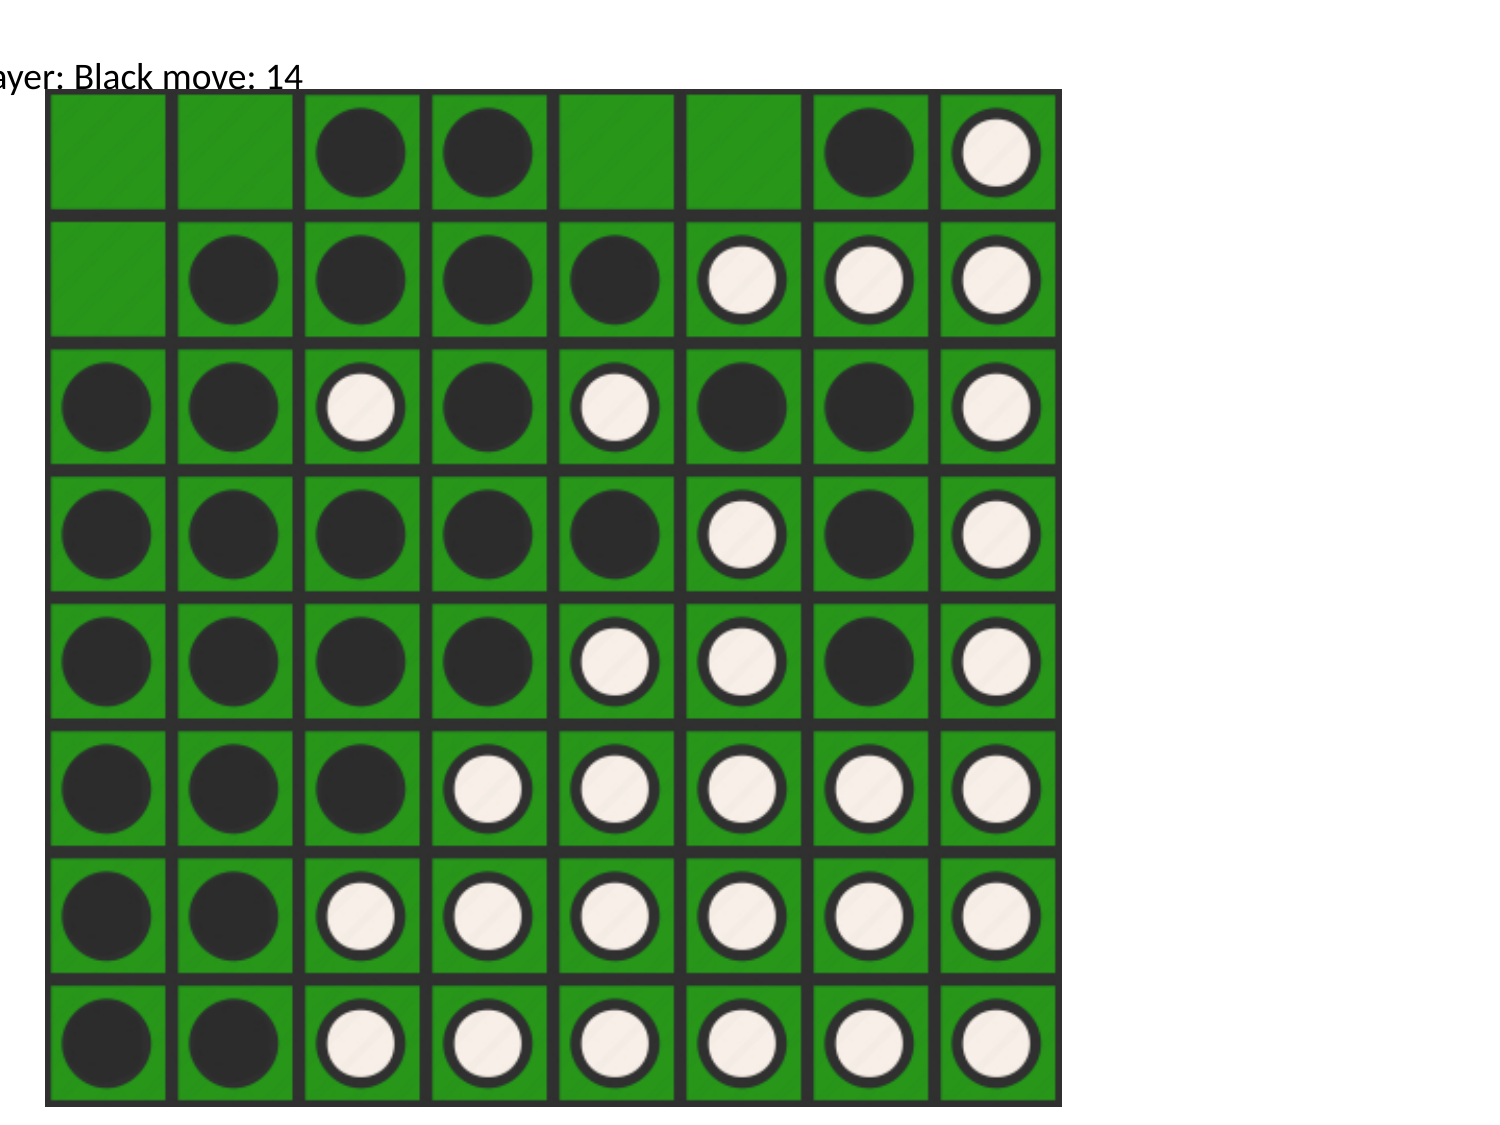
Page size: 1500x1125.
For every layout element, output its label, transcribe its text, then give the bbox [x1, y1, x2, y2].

picture [44, 89, 1062, 1107]
text_box turn: 55 player: Black move: 14 [0, 44, 319, 105]
